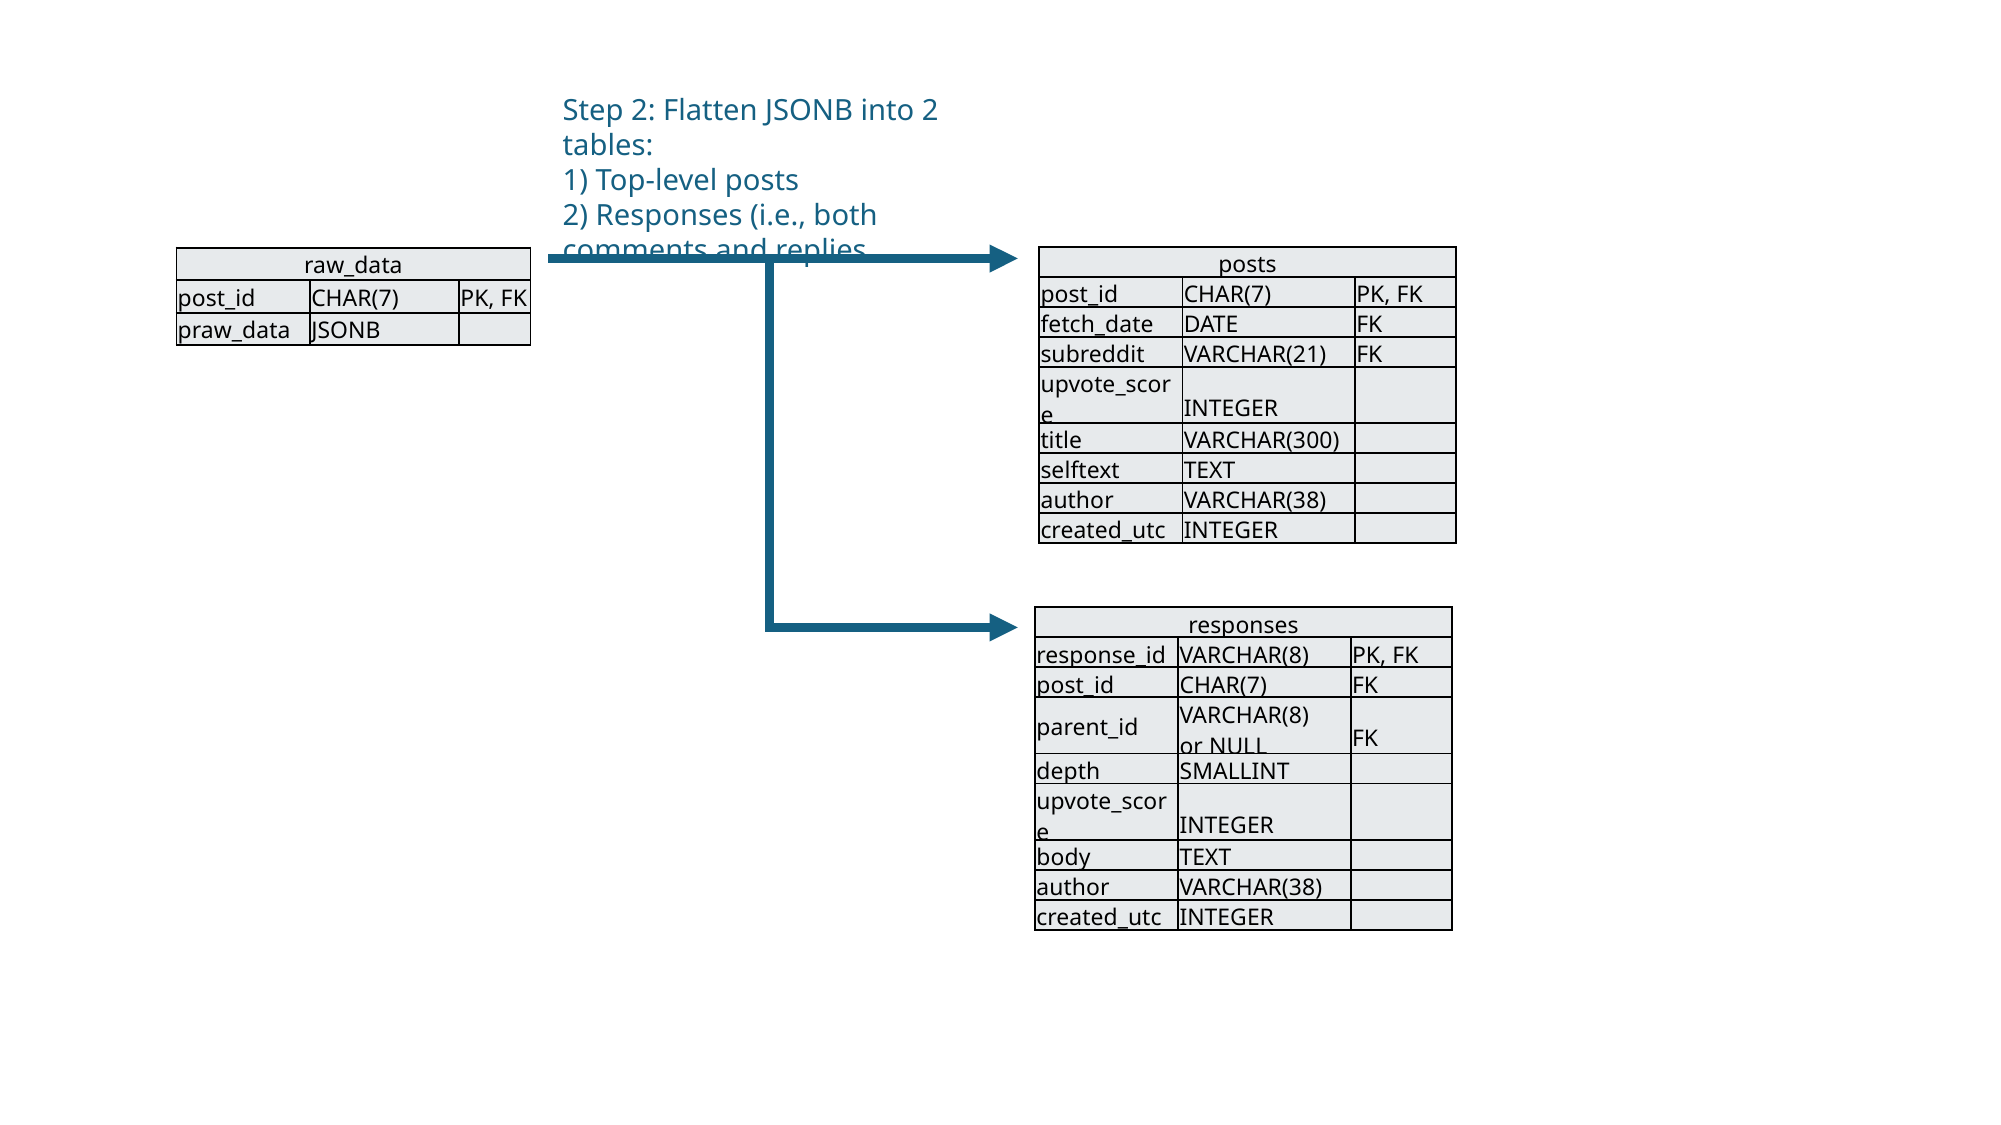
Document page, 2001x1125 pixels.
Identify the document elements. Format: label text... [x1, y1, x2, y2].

table_cell [460, 314, 530, 344]
table_header posts [1040, 248, 1455, 276]
table_header raw_data [177, 249, 530, 279]
table_cell VARCHAR(300) [1183, 424, 1354, 452]
table_cell [1352, 841, 1451, 869]
table_cell JSONB [311, 314, 458, 344]
table_cell SMALLINT [1179, 754, 1350, 783]
table_cell PK, FK [460, 281, 530, 312]
table_cell fetch_date [1040, 308, 1182, 336]
table_cell [1352, 784, 1451, 839]
table_cell author [1036, 871, 1177, 899]
table_cell title [1040, 424, 1182, 452]
table_cell VARCHAR(21) [1183, 338, 1354, 366]
table_cell CHAR(7) [1179, 668, 1350, 696]
table_cell post_id [177, 281, 309, 312]
table_cell created_utc [1036, 901, 1177, 929]
table_cell [1352, 754, 1451, 783]
table_cell depth [1036, 754, 1177, 783]
table_cell [1356, 424, 1455, 452]
table_cell response_id [1036, 638, 1177, 666]
table_cell VARCHAR(8) [1179, 638, 1350, 666]
table_cell INTEGER [1183, 514, 1354, 542]
table_cell post_id [1040, 278, 1182, 306]
table_cell DATE [1183, 308, 1354, 336]
table_cell PK, FK [1356, 278, 1455, 306]
table_cell selftext [1040, 454, 1182, 482]
table_cell FK [1356, 308, 1455, 336]
table_cell INTEGER [1183, 368, 1354, 422]
table_cell [1356, 454, 1455, 482]
table_cell CHAR(7) [1183, 278, 1354, 306]
table_cell INTEGER [1179, 901, 1350, 929]
table_cell FK [1352, 668, 1451, 696]
table_cell [1352, 871, 1451, 899]
table_cell author [1040, 484, 1182, 512]
table_cell created_utc [1040, 514, 1182, 542]
table_cell VARCHAR(38) [1179, 871, 1350, 899]
table_cell PK, FK [1352, 638, 1451, 666]
table_cell FK [1352, 698, 1451, 753]
table_cell CHAR(7) [311, 281, 458, 312]
table_cell parent_id [1036, 698, 1177, 753]
table_header responses [1036, 608, 1451, 636]
table_cell body [1036, 841, 1177, 869]
table_cell [1356, 368, 1455, 422]
table_cell [1356, 484, 1455, 512]
table_cell [1352, 901, 1451, 929]
table_cell subreddit [1040, 338, 1182, 366]
table_cell TEXT [1179, 841, 1350, 869]
table_cell FK [1356, 338, 1455, 366]
table_cell [1356, 514, 1455, 542]
table_cell TEXT [1183, 454, 1354, 482]
text_box Step 2: Flatten JSONB into 2 tables: 1) Top-level posts 2) Responses (i.e., both comments and replies [548, 84, 1036, 309]
table_cell INTEGER [1179, 784, 1350, 839]
table_cell VARCHAR(38) [1183, 484, 1354, 512]
table_cell praw_data [177, 314, 309, 344]
table_cell upvote_score [1040, 368, 1182, 422]
table_cell post_id [1036, 668, 1177, 696]
table_cell upvote_score [1036, 784, 1177, 839]
table_cell VARCHAR(8) or NULL [1179, 698, 1350, 753]
